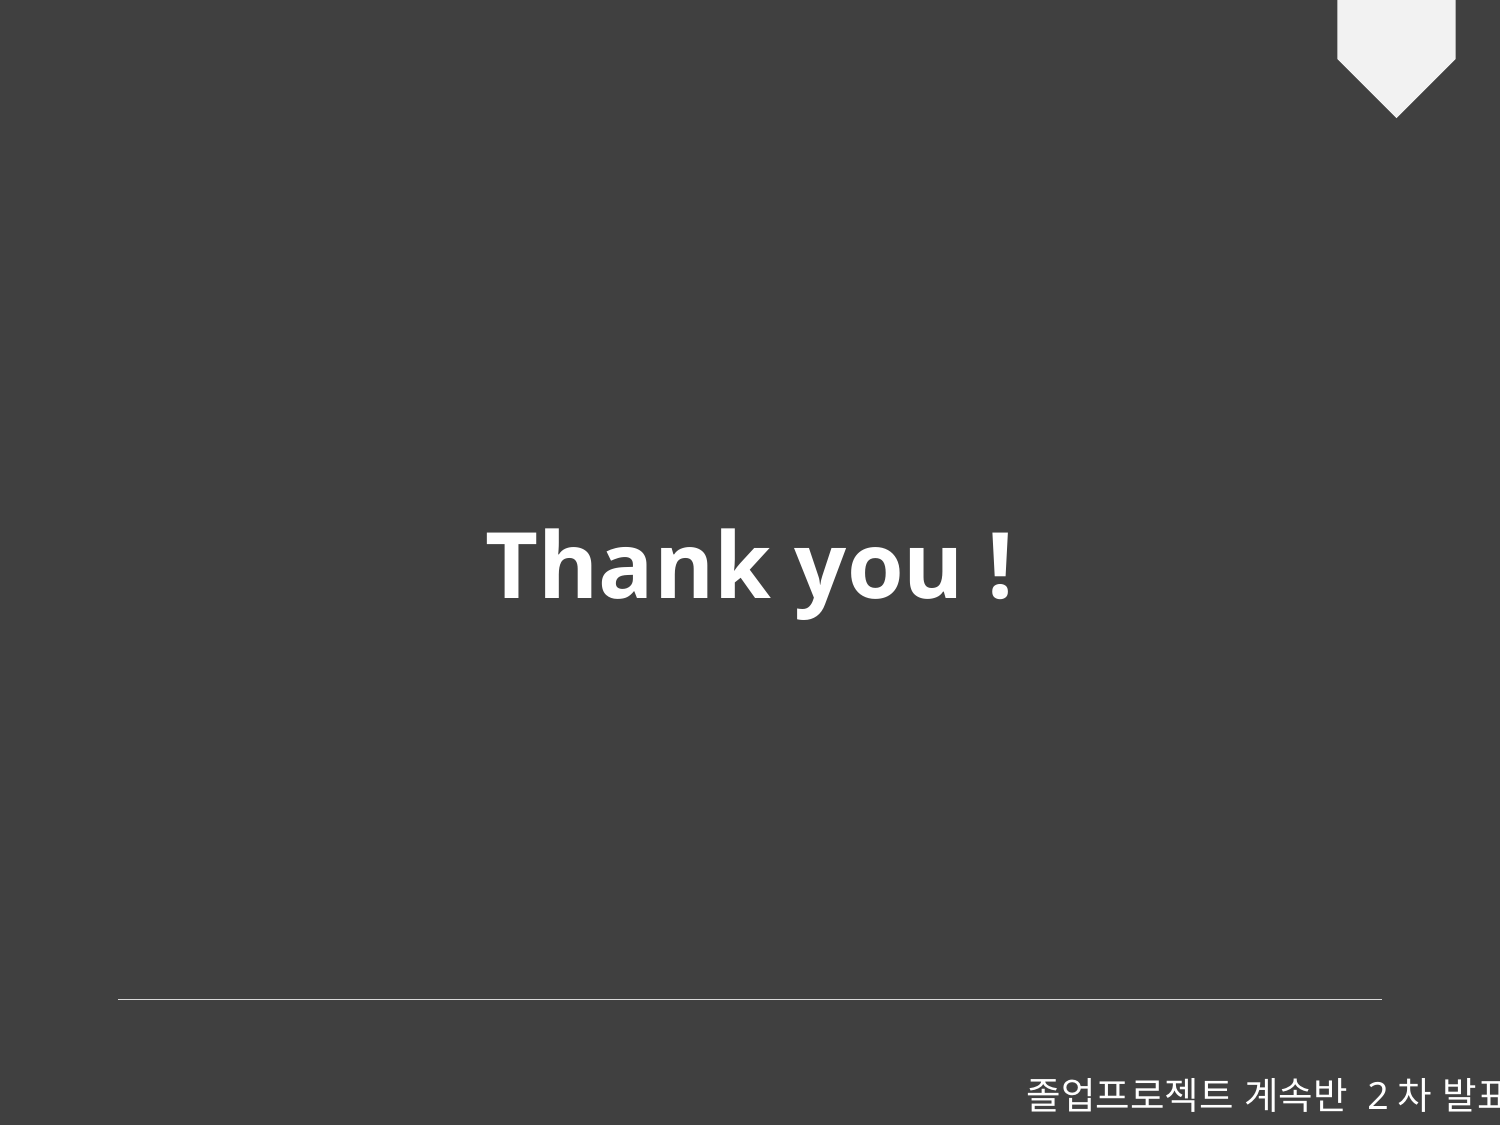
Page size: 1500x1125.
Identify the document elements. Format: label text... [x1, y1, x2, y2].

text_box 졸업프로젝트 계속반 2차 발표 [1012, 1064, 1500, 1125]
text_box Thank you ! [470, 499, 1030, 624]
text_box [1335, 0, 1458, 121]
